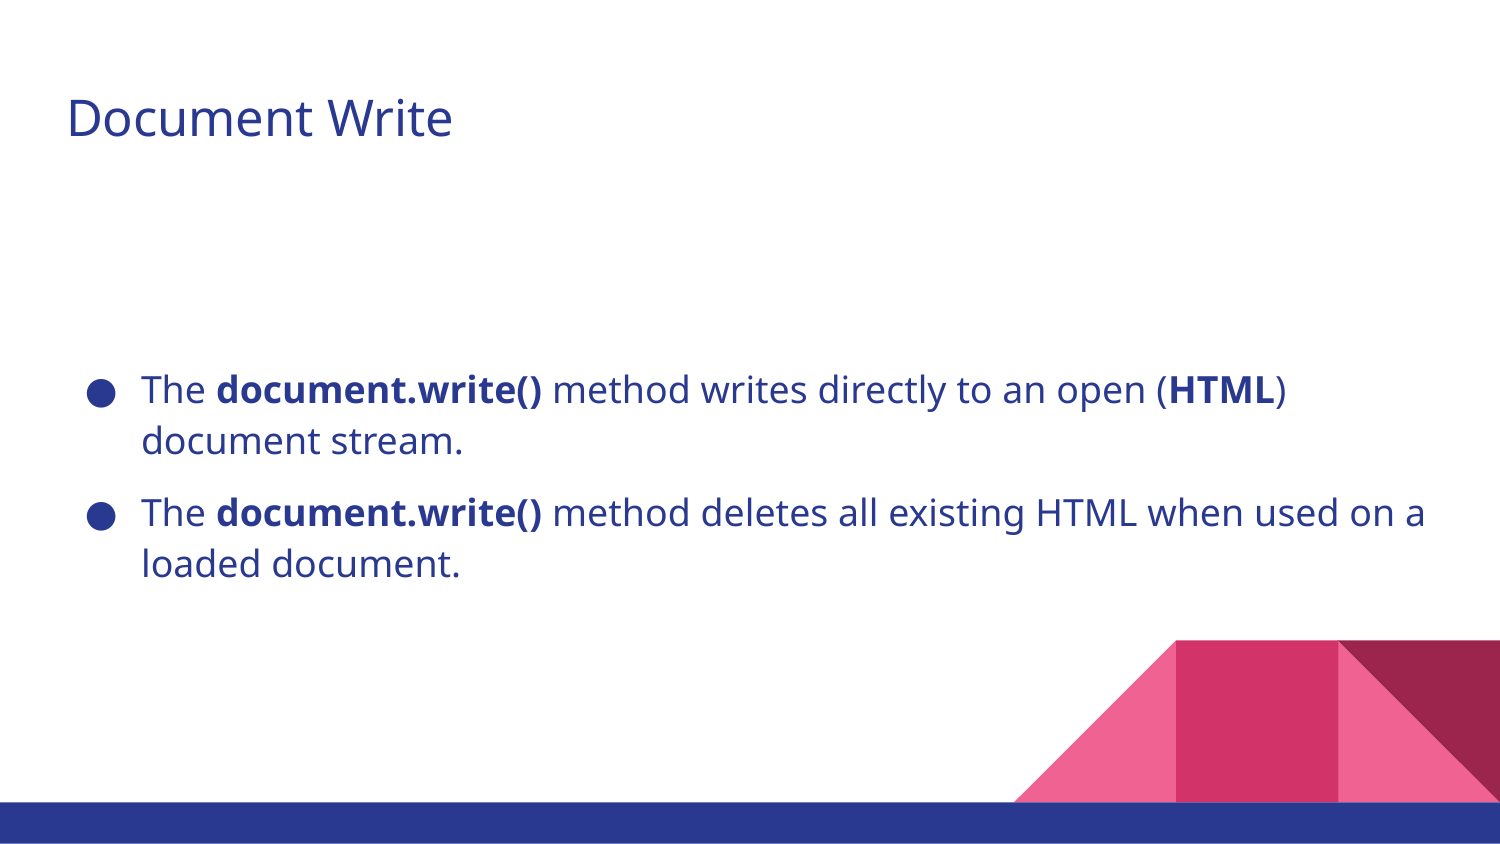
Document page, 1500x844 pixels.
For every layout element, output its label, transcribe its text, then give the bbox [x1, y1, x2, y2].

list The document.write() method writes directly to an open (HTML) document stream. The document.write() method deletes all existing HTML when used on a loaded document. [51, 201, 1449, 750]
title Document Write [51, 67, 1449, 167]
